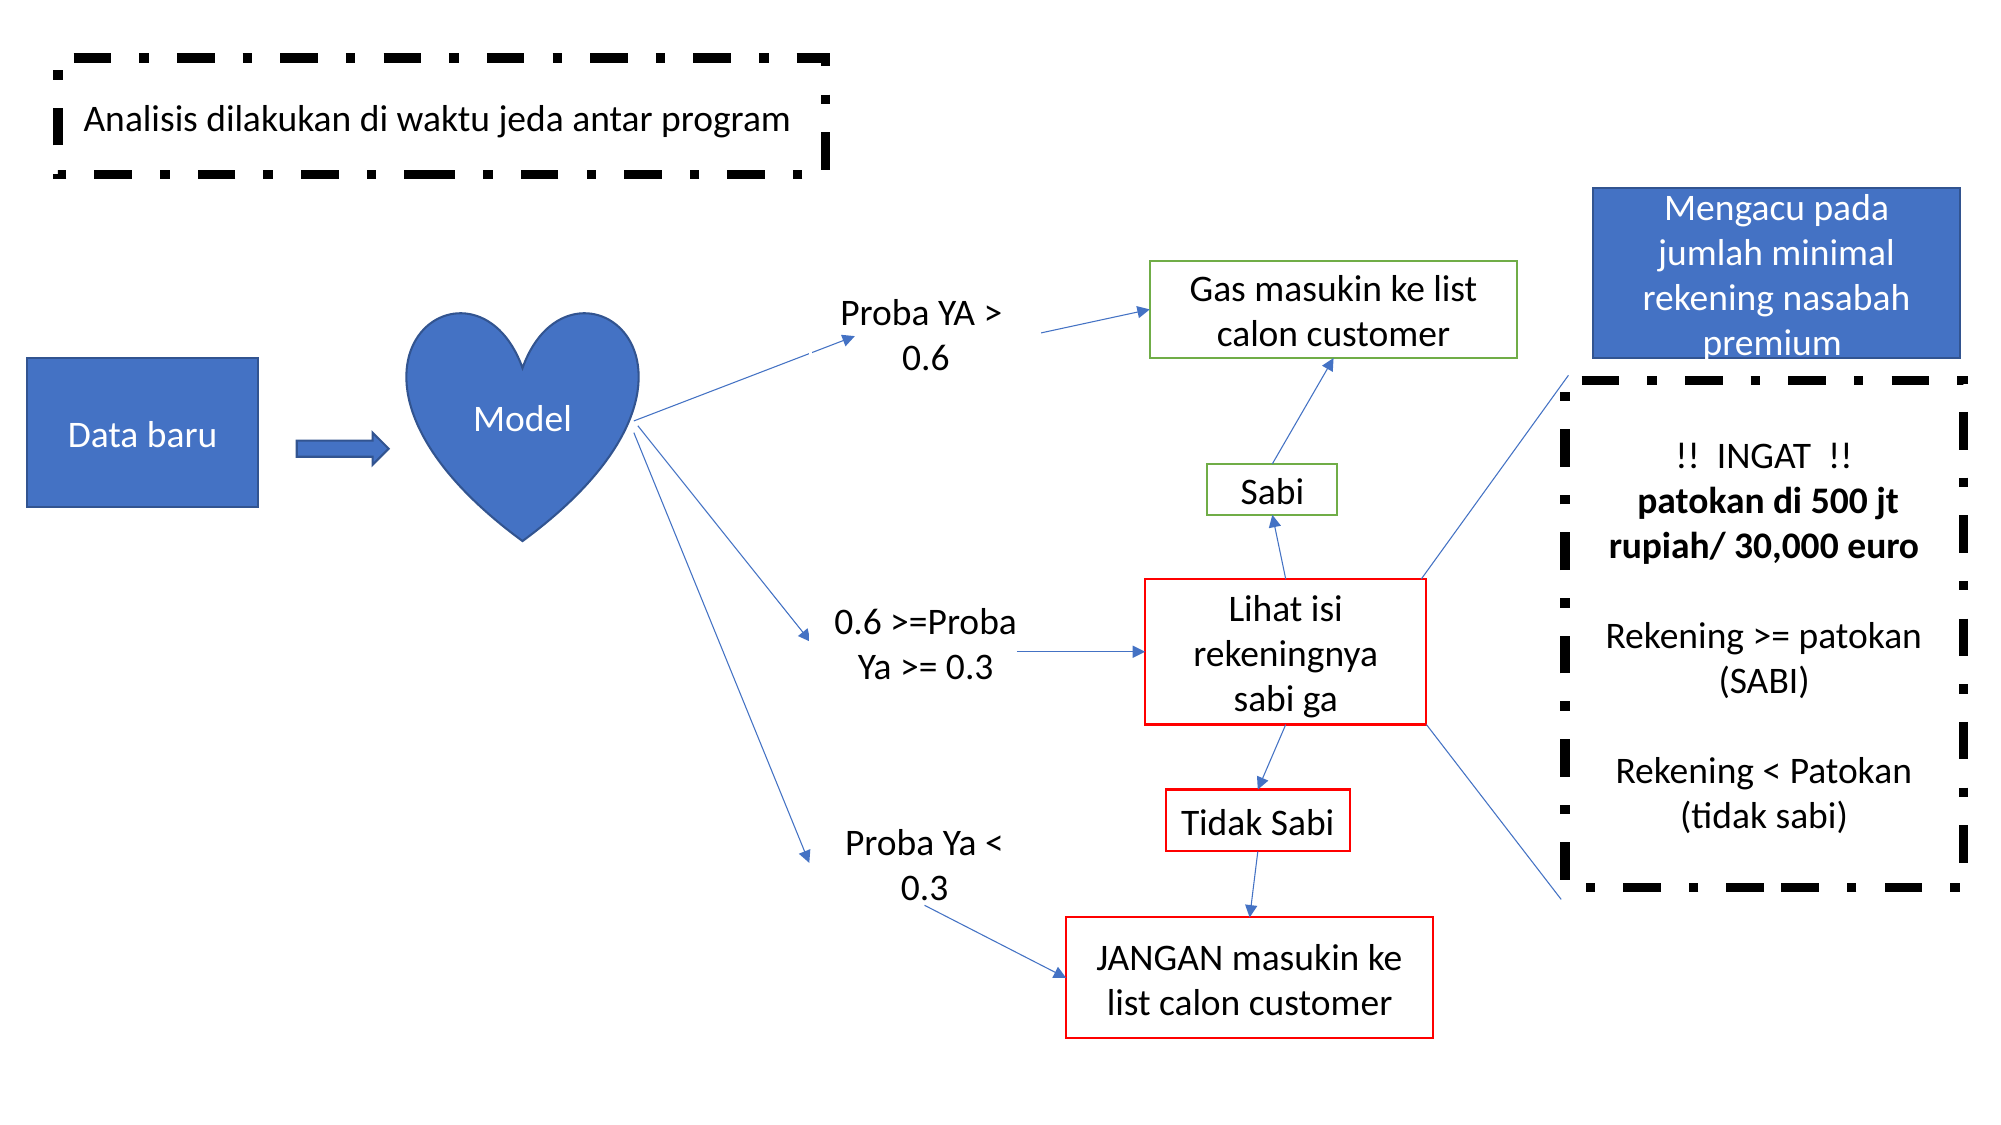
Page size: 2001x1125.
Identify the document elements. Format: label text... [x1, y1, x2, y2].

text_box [633, 432, 810, 863]
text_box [1426, 724, 1562, 900]
text_box Model [405, 312, 633, 543]
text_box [633, 336, 855, 421]
text_box Proba YA > 0.6 [809, 289, 1042, 376]
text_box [1041, 309, 1150, 333]
text_box Tidak Sabi [1165, 788, 1351, 852]
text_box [1421, 375, 1569, 580]
text_box JANGAN masukin ke list calon customer [1065, 916, 1434, 1039]
text_box !! INGAT !! patokan di 500 jt rupiah/ 30,000 euro Rekening >= patokan (SABI) Rekening < Patokan (tidak sabi) [1564, 379, 1964, 888]
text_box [1249, 851, 1258, 918]
text_box Lihat isi rekeningnya sabi ga [1144, 578, 1427, 726]
text_box Analisis dilakukan di waktu jeda antar program [57, 57, 827, 176]
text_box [1257, 724, 1286, 790]
text_box Gas masukin ke list calon customer [1149, 260, 1518, 359]
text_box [924, 905, 1067, 978]
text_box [1272, 357, 1334, 464]
text_box Mengacu pada jumlah minimal rekening nasabah premium [1592, 187, 1961, 359]
text_box Data baru [26, 357, 259, 508]
text_box [295, 430, 391, 468]
text_box Sabi [1206, 463, 1338, 516]
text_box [1272, 514, 1286, 580]
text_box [637, 425, 811, 642]
text_box 0.6 >=Proba Ya >= 0.3 [810, 598, 1042, 685]
text_box Proba Ya < 0.3 [808, 819, 1041, 906]
